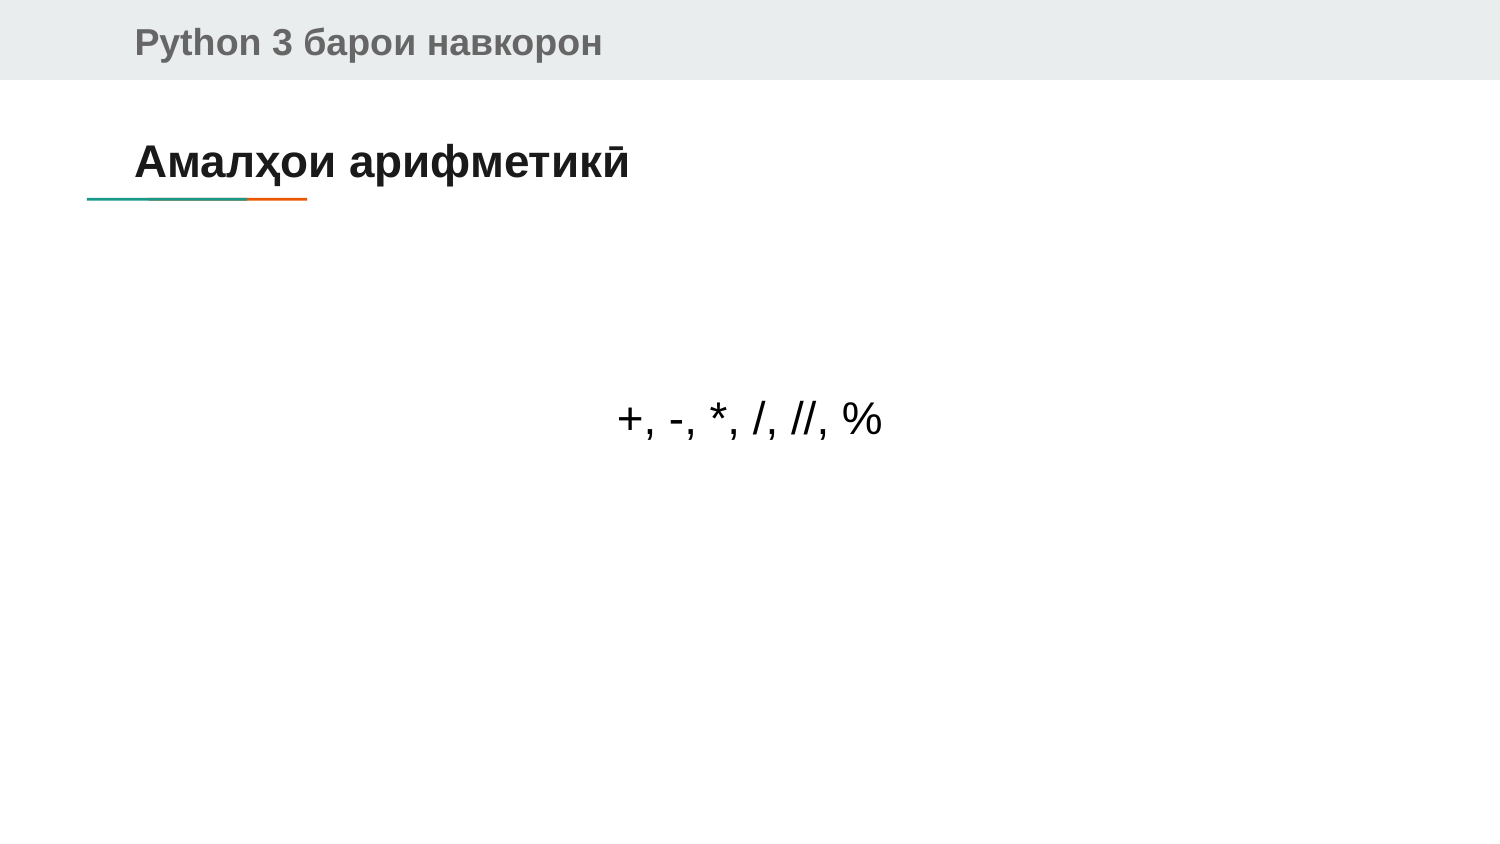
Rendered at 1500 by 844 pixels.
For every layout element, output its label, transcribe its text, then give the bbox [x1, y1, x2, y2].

list +, -, *, /, //, % [119, 377, 1381, 466]
title Амалҳои арифметикӣ [119, 116, 1381, 205]
